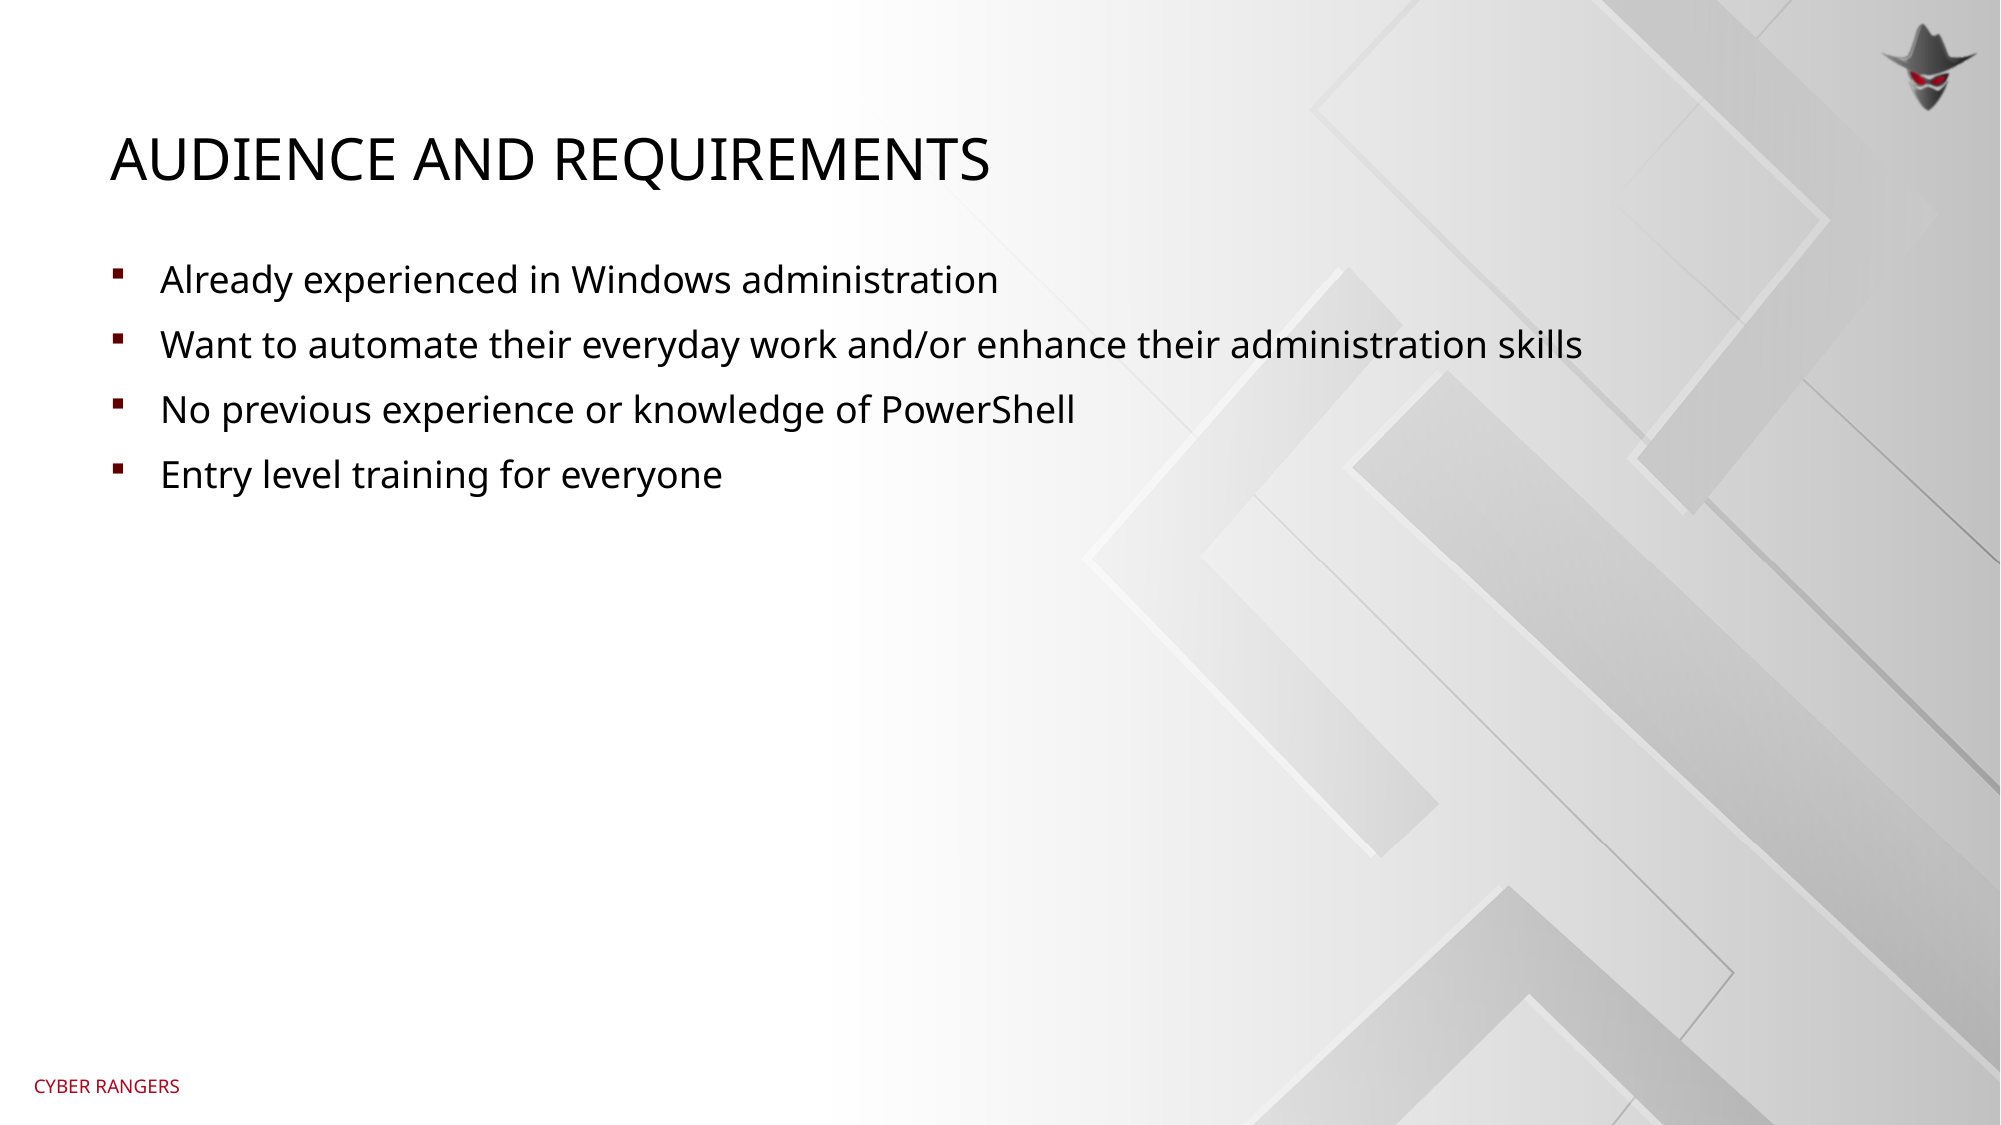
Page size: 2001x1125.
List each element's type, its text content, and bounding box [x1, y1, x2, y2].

list Already experienced in Windows administration Want to automate their everyday work and/or enhance their administration skills No previous experience or knowledge of PowerShell Entry level training for everyone [95, 248, 1905, 1034]
title Audience and requirements [95, 115, 1905, 211]
picture [0, 0, 2001, 1125]
